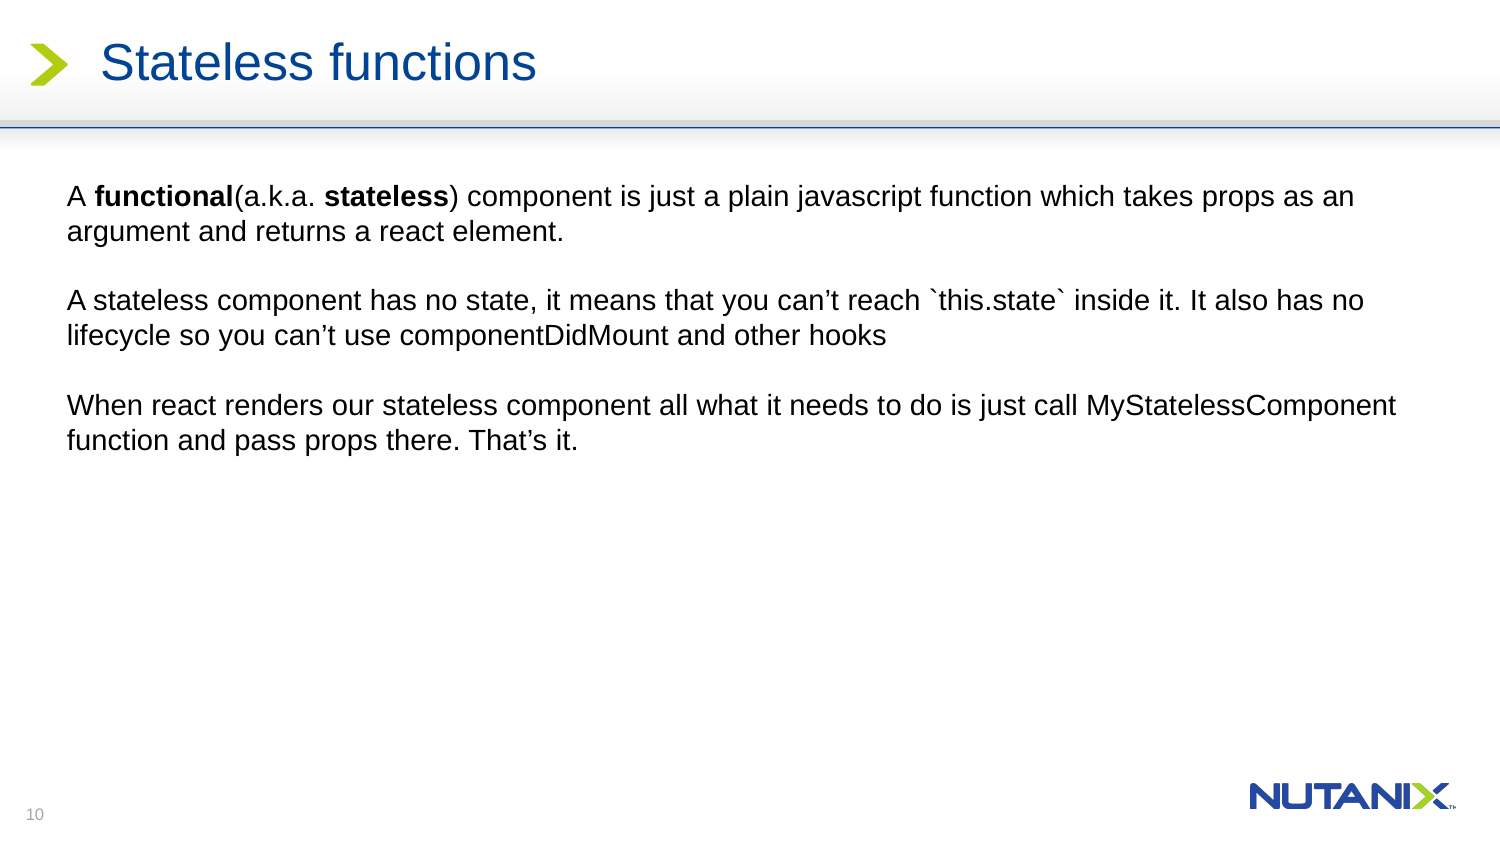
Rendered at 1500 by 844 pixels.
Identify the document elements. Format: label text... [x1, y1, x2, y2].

picture [1250, 783, 1456, 809]
title Stateless functions [87, 31, 1451, 99]
text_box A functional(a.k.a. stateless) component is just a plain javascript function which takes props as an argument and returns a react element. A stateless component has no state, it means that you can’t reach `this.state` inside it. It also has no lifecycle so you can’t use componentDidMount and other hooks When react renders our stateless component all what it needs to do is just call MyStatelessComponent function and pass props there. That’s it. [52, 169, 1451, 464]
